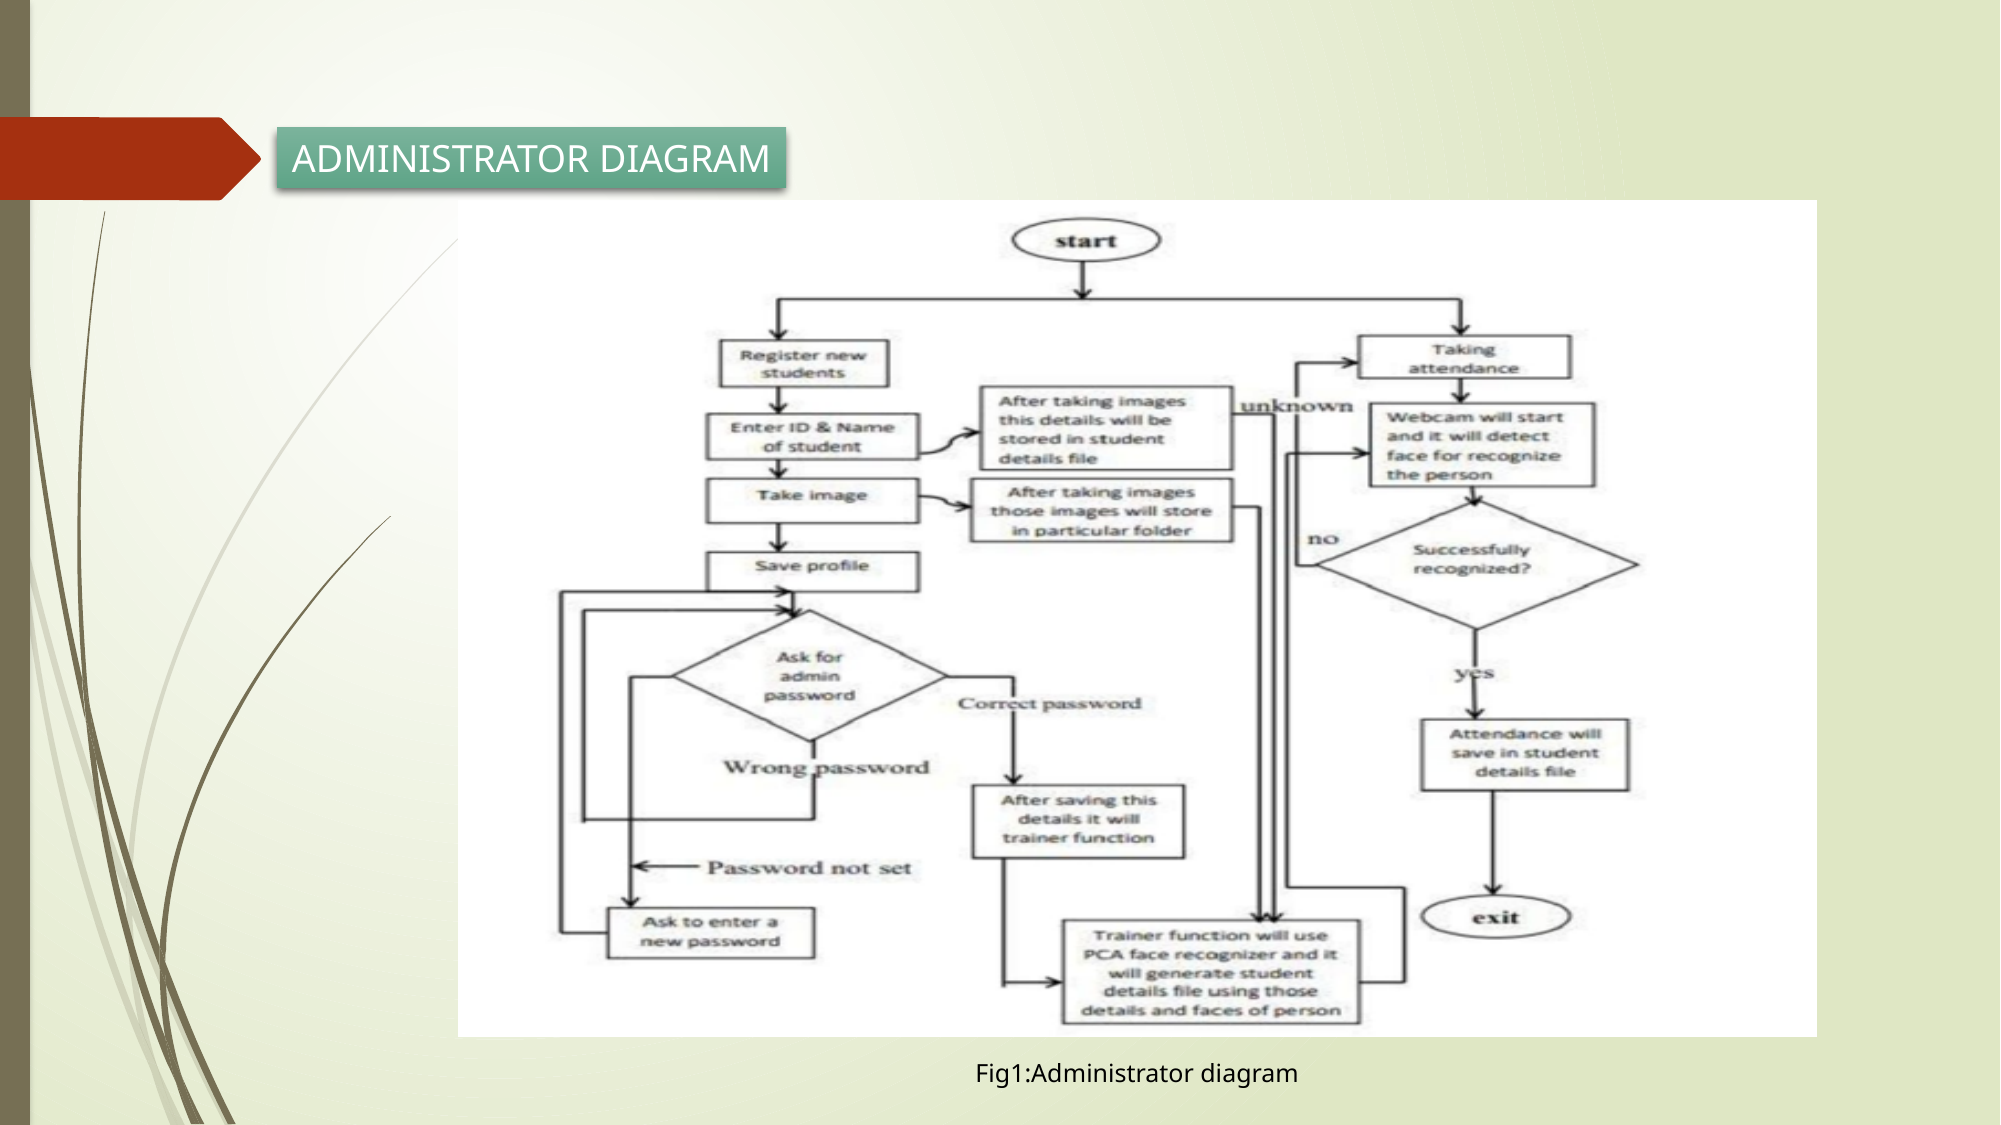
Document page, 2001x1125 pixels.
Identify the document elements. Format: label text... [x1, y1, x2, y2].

picture [458, 200, 1818, 1038]
text_box ADMINISTRATOR DIAGRAM [277, 127, 787, 188]
text_box Fig1:Administrator diagram [960, 1049, 1315, 1095]
